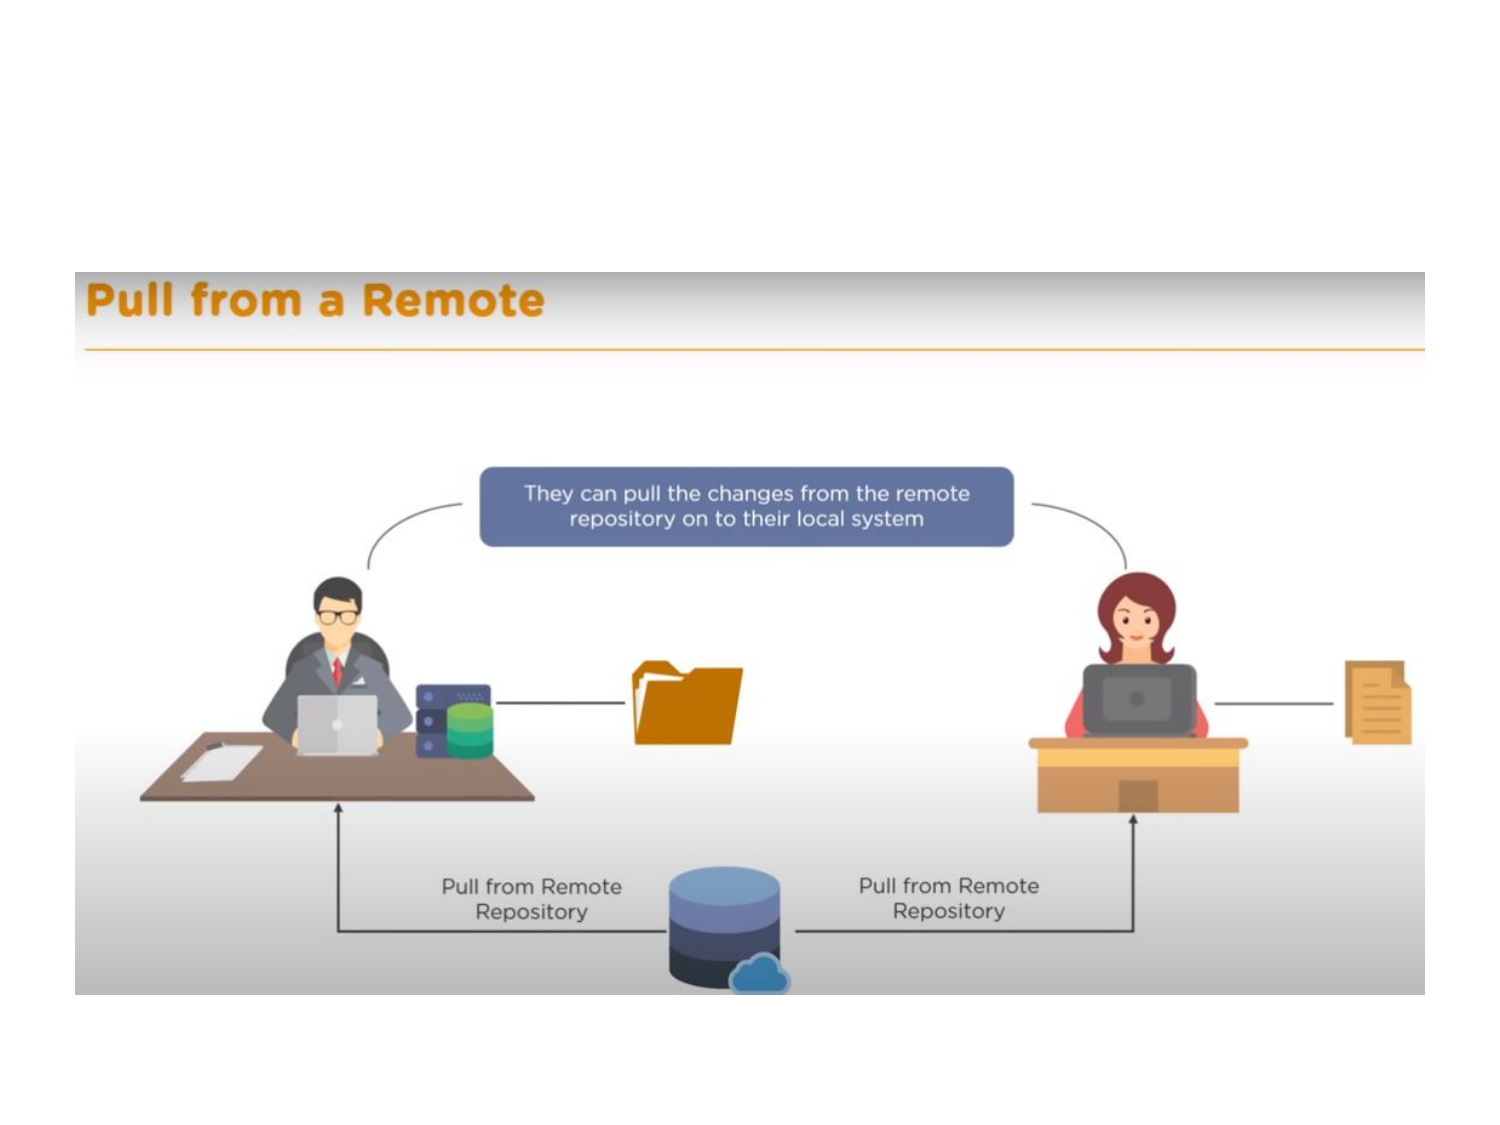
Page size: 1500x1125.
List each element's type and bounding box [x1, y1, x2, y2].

list [74, 272, 1426, 995]
